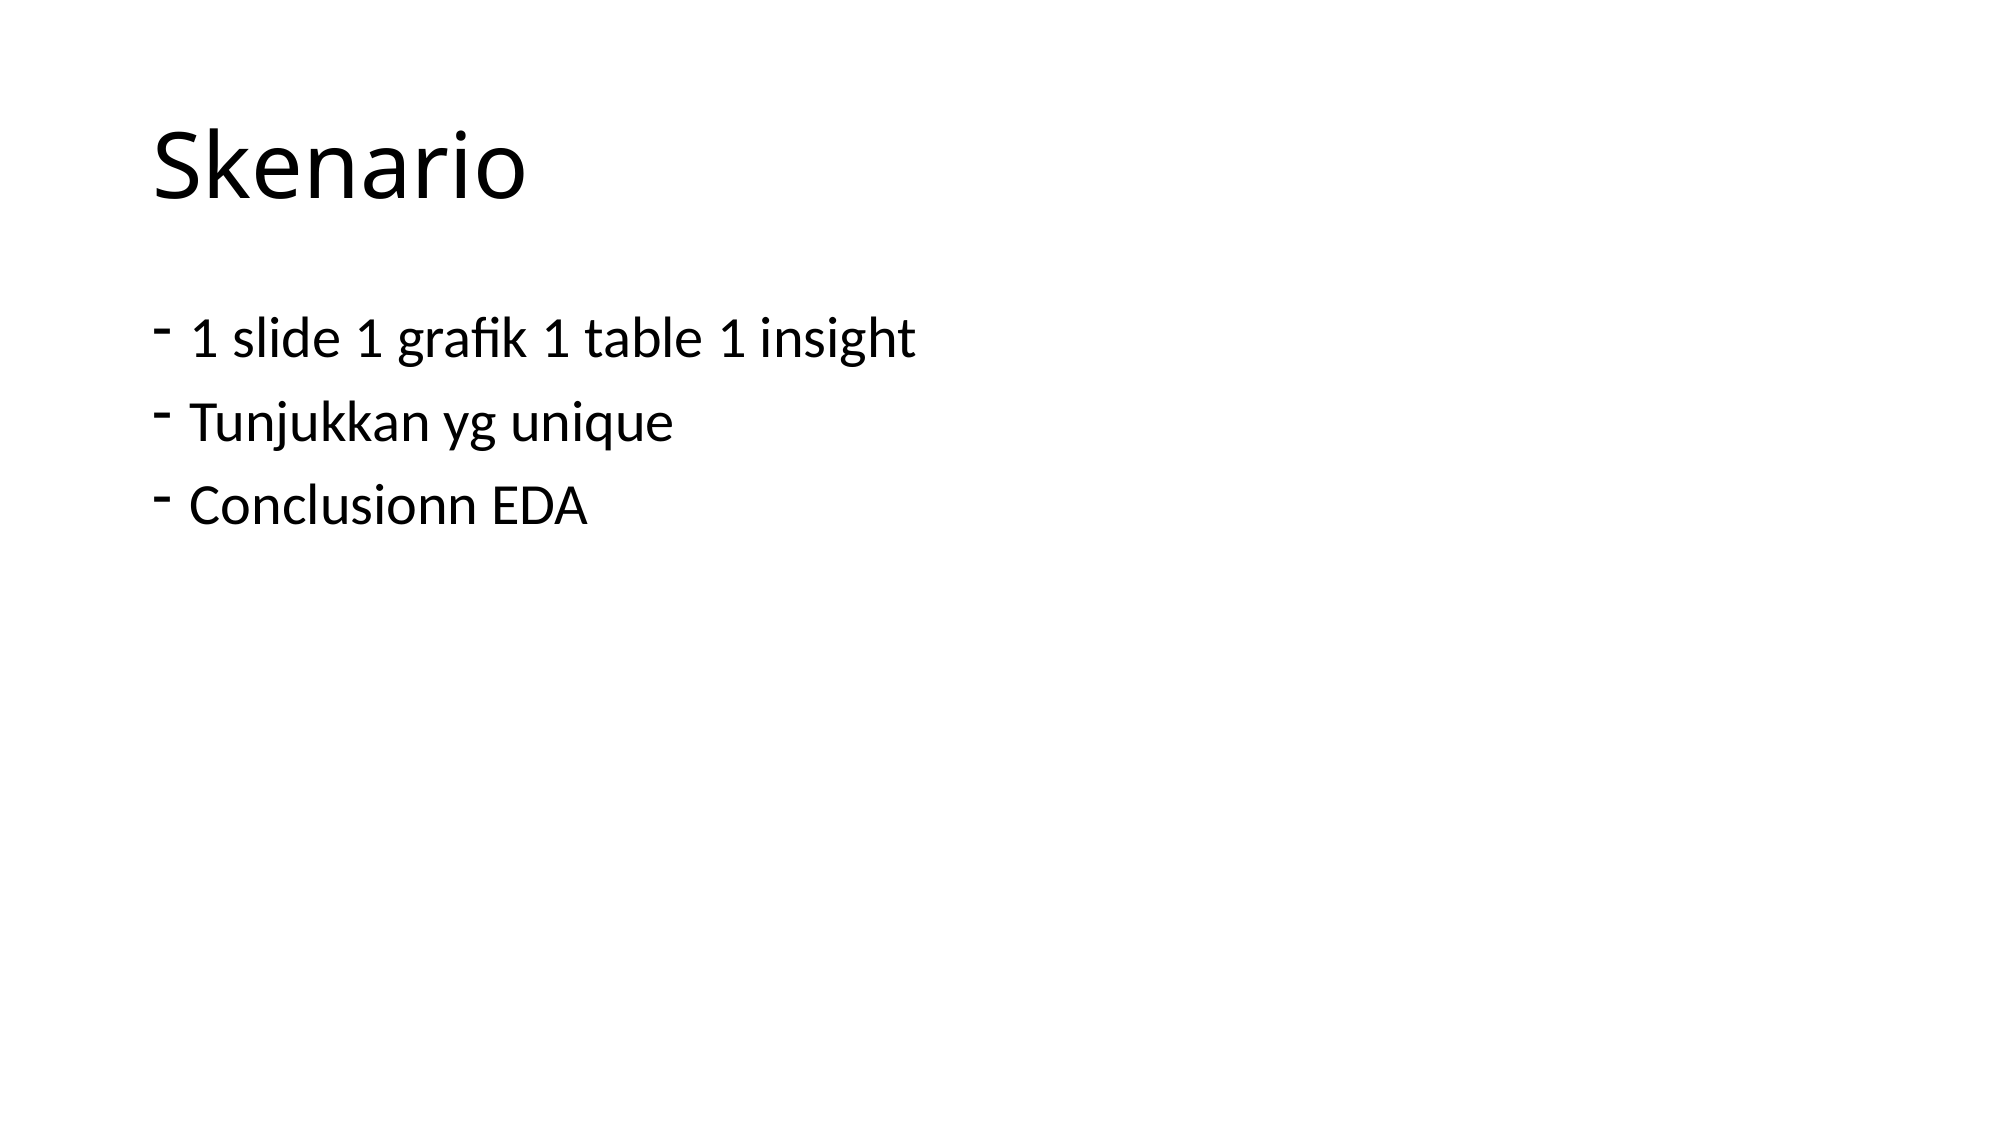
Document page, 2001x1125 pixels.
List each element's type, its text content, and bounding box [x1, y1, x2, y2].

list 1 slide 1 grafik 1 table 1 insight Tunjukkan yg unique Conclusionn EDA [137, 299, 1863, 1014]
title Skenario [137, 59, 1863, 278]
